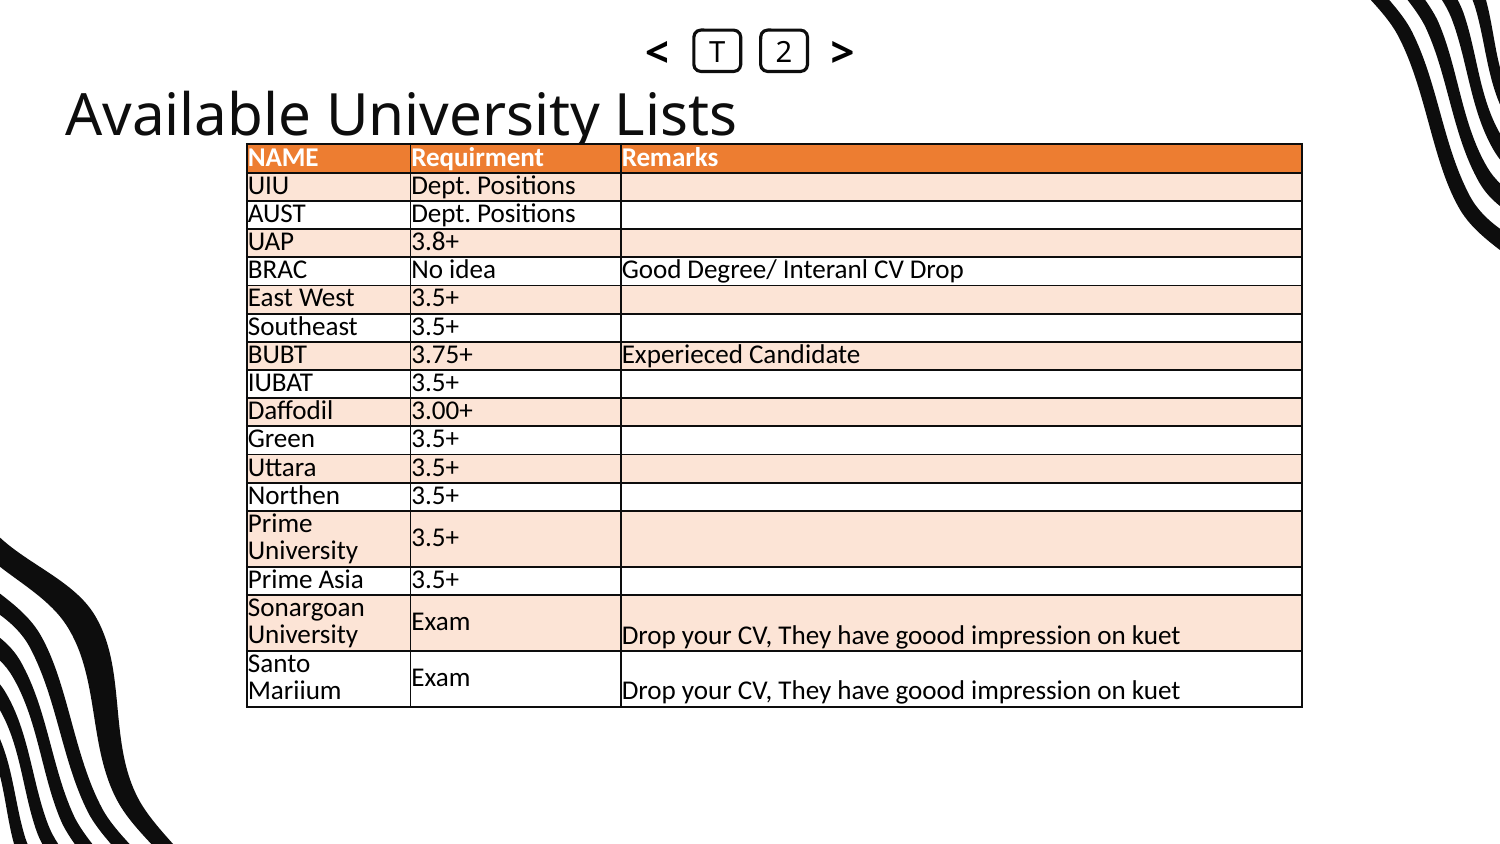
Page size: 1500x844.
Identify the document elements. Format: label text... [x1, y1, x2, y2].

table_cell Uttara [248, 455, 410, 482]
text_box T [693, 30, 741, 72]
text_box 2 [760, 30, 808, 72]
table_cell BUBT [248, 343, 410, 369]
table_cell 3.5+ [411, 371, 620, 397]
table_cell [622, 399, 1301, 425]
table_cell 3.5+ [411, 484, 620, 510]
table_cell [622, 484, 1301, 510]
table_cell 3.00+ [411, 399, 620, 425]
table_cell IUBAT [248, 371, 410, 397]
table_cell 3.5+ [411, 427, 620, 454]
table_header NAME [248, 145, 410, 172]
table_cell Good Degree/ Interanl CV Drop [622, 258, 1301, 285]
table_cell [622, 512, 1301, 566]
table_header Remarks [622, 145, 1301, 172]
table_cell AUST [248, 202, 410, 228]
table_cell Drop your CV, They have goood impression on kuet [622, 596, 1301, 650]
table_cell No idea [411, 258, 620, 285]
table_cell [622, 174, 1301, 200]
table_cell Daffodil [248, 399, 410, 425]
table_cell Dept. Positions [411, 202, 620, 228]
table_cell Northen [248, 484, 410, 510]
table_cell [622, 202, 1301, 228]
table_header Requirment [411, 145, 620, 172]
table_cell 3.5+ [411, 512, 620, 566]
table_cell [622, 568, 1301, 594]
table_cell East West [248, 286, 410, 313]
table_cell Southeast [248, 315, 410, 341]
text_box > [819, 30, 867, 72]
table_cell Prime University [248, 512, 410, 566]
table_cell UAP [248, 230, 410, 256]
table_cell Exam [411, 652, 620, 706]
table_cell [622, 371, 1301, 397]
table_cell Green [248, 427, 410, 454]
text_box < [633, 30, 681, 72]
table_cell [622, 315, 1301, 341]
table_cell 3.5+ [411, 315, 620, 341]
table_cell [622, 230, 1301, 256]
table_cell BRAC [248, 258, 410, 285]
table_cell Exam [411, 596, 620, 650]
table_cell 3.75+ [411, 343, 620, 369]
table_cell Santo Mariium [248, 652, 410, 706]
table_cell [622, 455, 1301, 482]
title Available University Lists [50, 72, 1265, 166]
table_cell [622, 427, 1301, 454]
table_cell Experieced Candidate [622, 343, 1301, 369]
table_cell 3.5+ [411, 455, 620, 482]
table_cell 3.8+ [411, 230, 620, 256]
table_cell Drop your CV, They have goood impression on kuet [622, 652, 1301, 706]
table_cell Prime Asia [248, 568, 410, 594]
table_cell Dept. Positions [411, 174, 620, 200]
table_cell [622, 286, 1301, 313]
table_cell UIU [248, 174, 410, 200]
table_cell 3.5+ [411, 568, 620, 594]
table_cell Sonargoan University [248, 596, 410, 650]
table_cell 3.5+ [411, 286, 620, 313]
